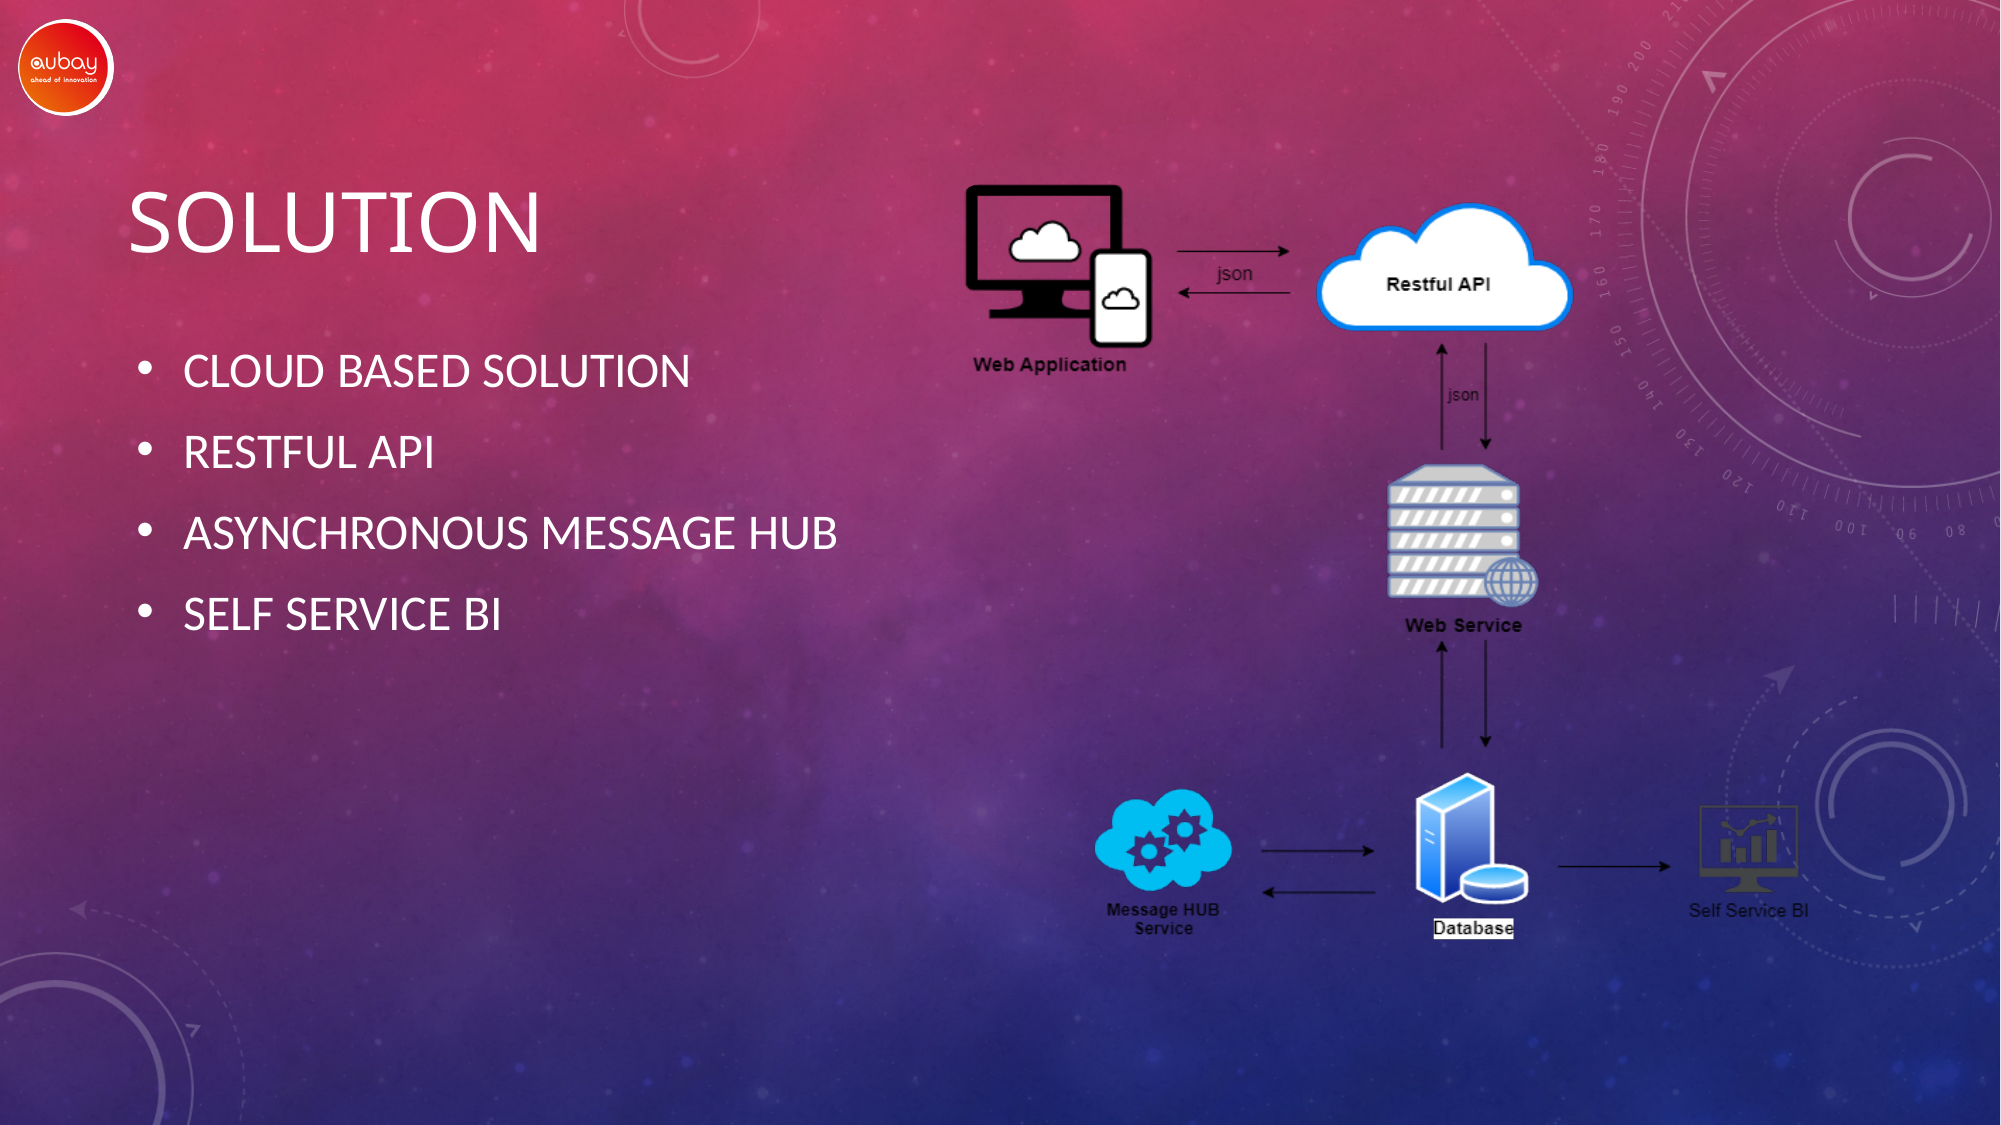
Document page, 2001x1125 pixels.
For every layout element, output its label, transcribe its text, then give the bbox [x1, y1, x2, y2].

text_box Cloud Based Solution Restful API Asynchronous Message HUB Self Service BI [121, 324, 896, 654]
text_box Solution [112, 99, 1121, 339]
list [958, 183, 1809, 942]
picture [0, 0, 2001, 1125]
